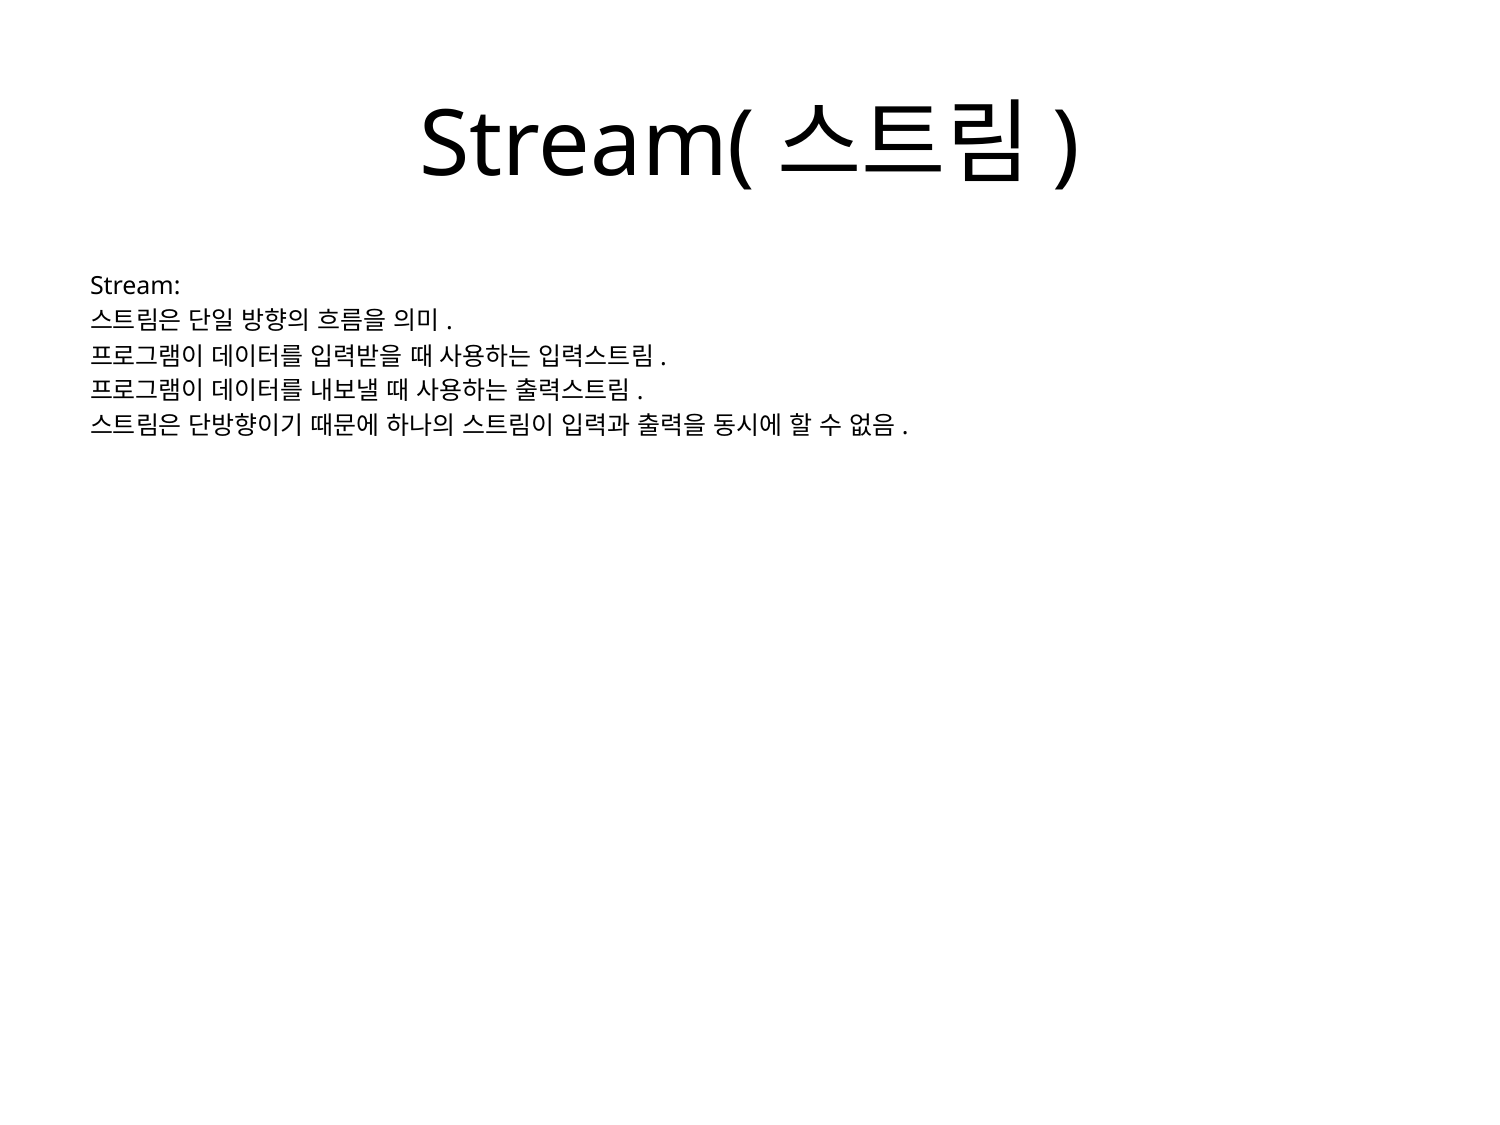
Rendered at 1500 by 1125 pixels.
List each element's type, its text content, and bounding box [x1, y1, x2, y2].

title Stream(스트림) [75, 45, 1425, 233]
list Stream: 스트림은 단일 방향의 흐름을 의미. 프로그램이 데이터를 입력받을 때 사용하는 입력스트림. 프로그램이 데이터를 내보낼 때 사용하는 출력스트림. 스트림은 단방향이기 때문에 하나의 스트림이 입력과 출력을 동시에 할 수 없음. [75, 262, 1425, 1005]
